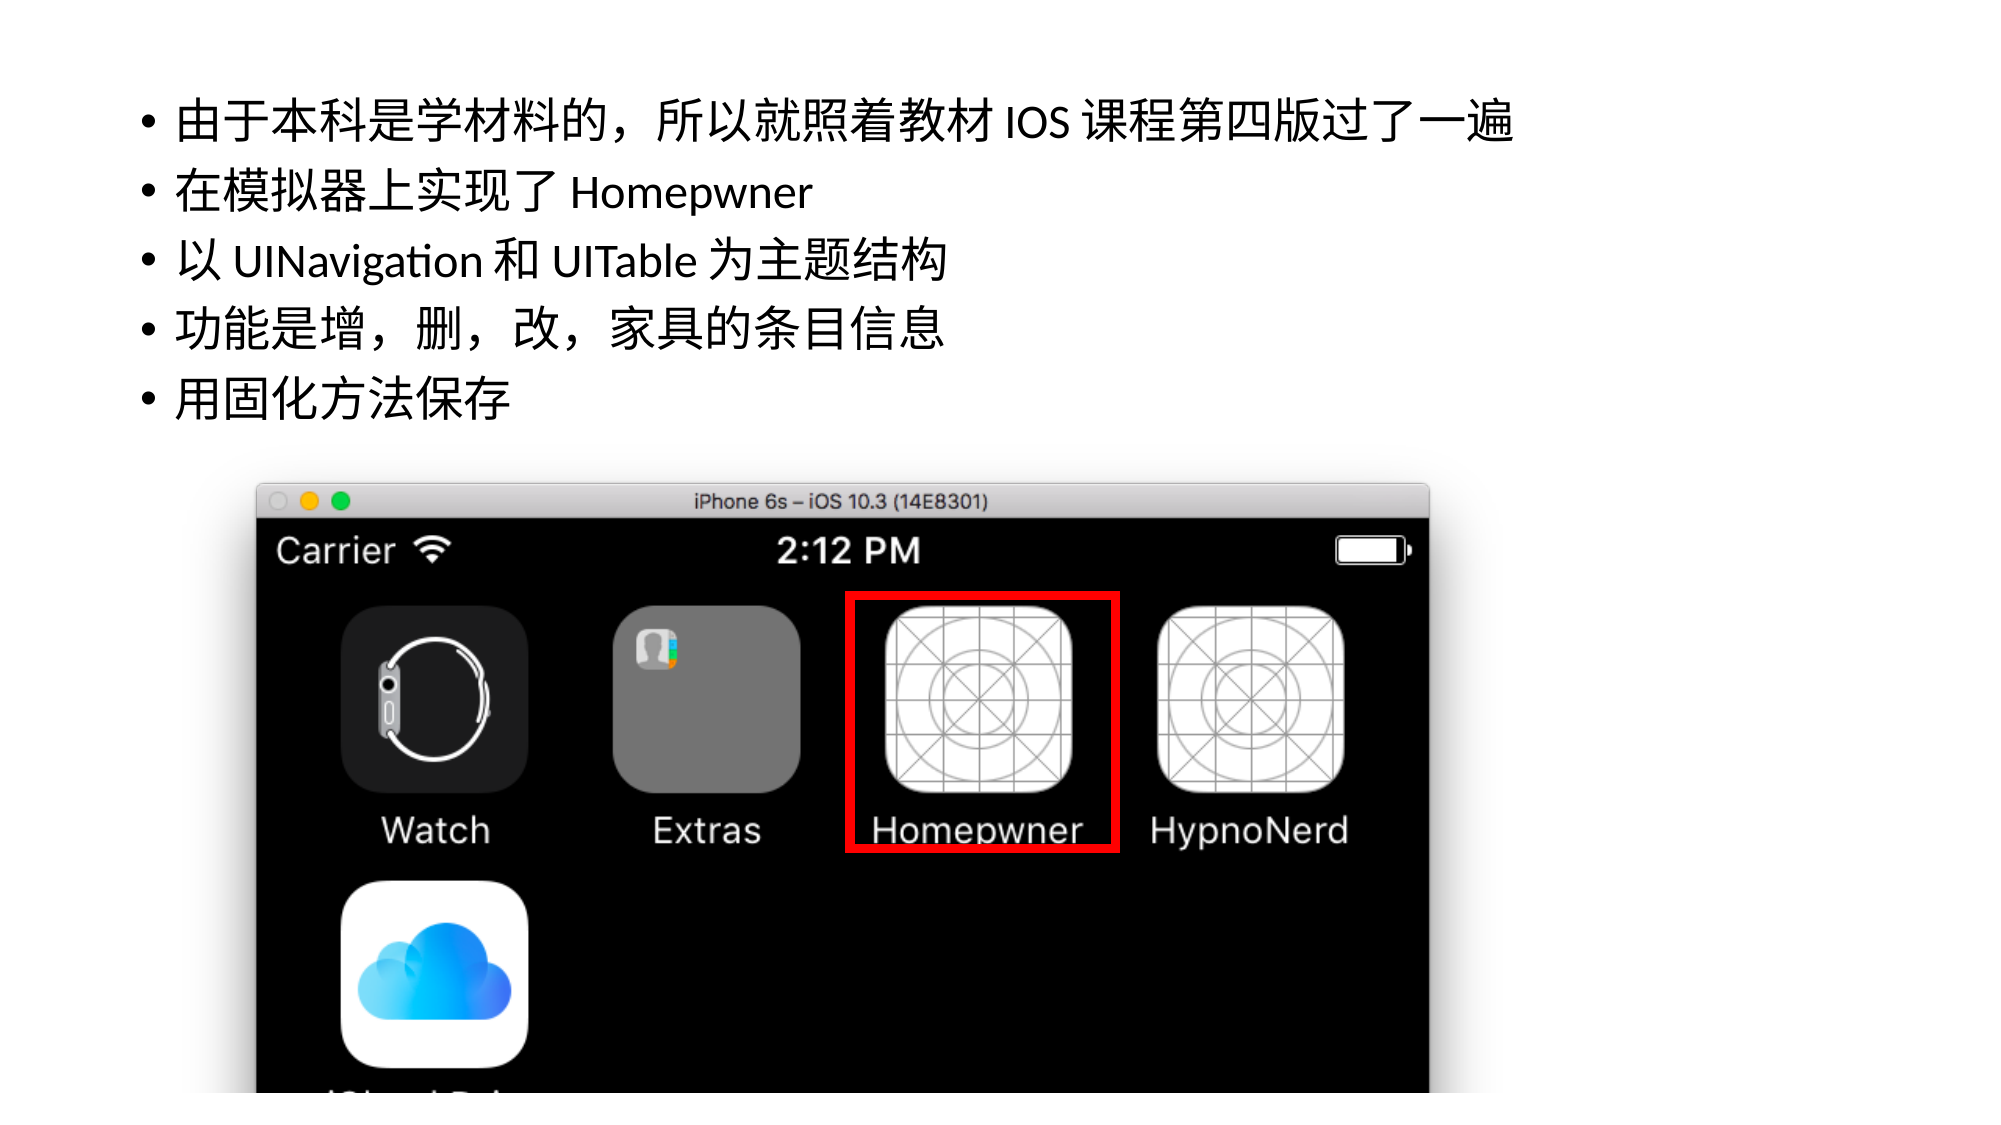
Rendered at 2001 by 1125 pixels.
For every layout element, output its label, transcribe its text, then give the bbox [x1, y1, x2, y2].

picture [169, 434, 1517, 1093]
list 由于本科是学材料的，所以就照着教材IOS课程第四版过了一遍 在模拟器上实现了Homepwner 以UINavigation和UITable为主题结构 功能是增，删，改，家具的条目信息 用固化方法保存 [125, 89, 1875, 435]
